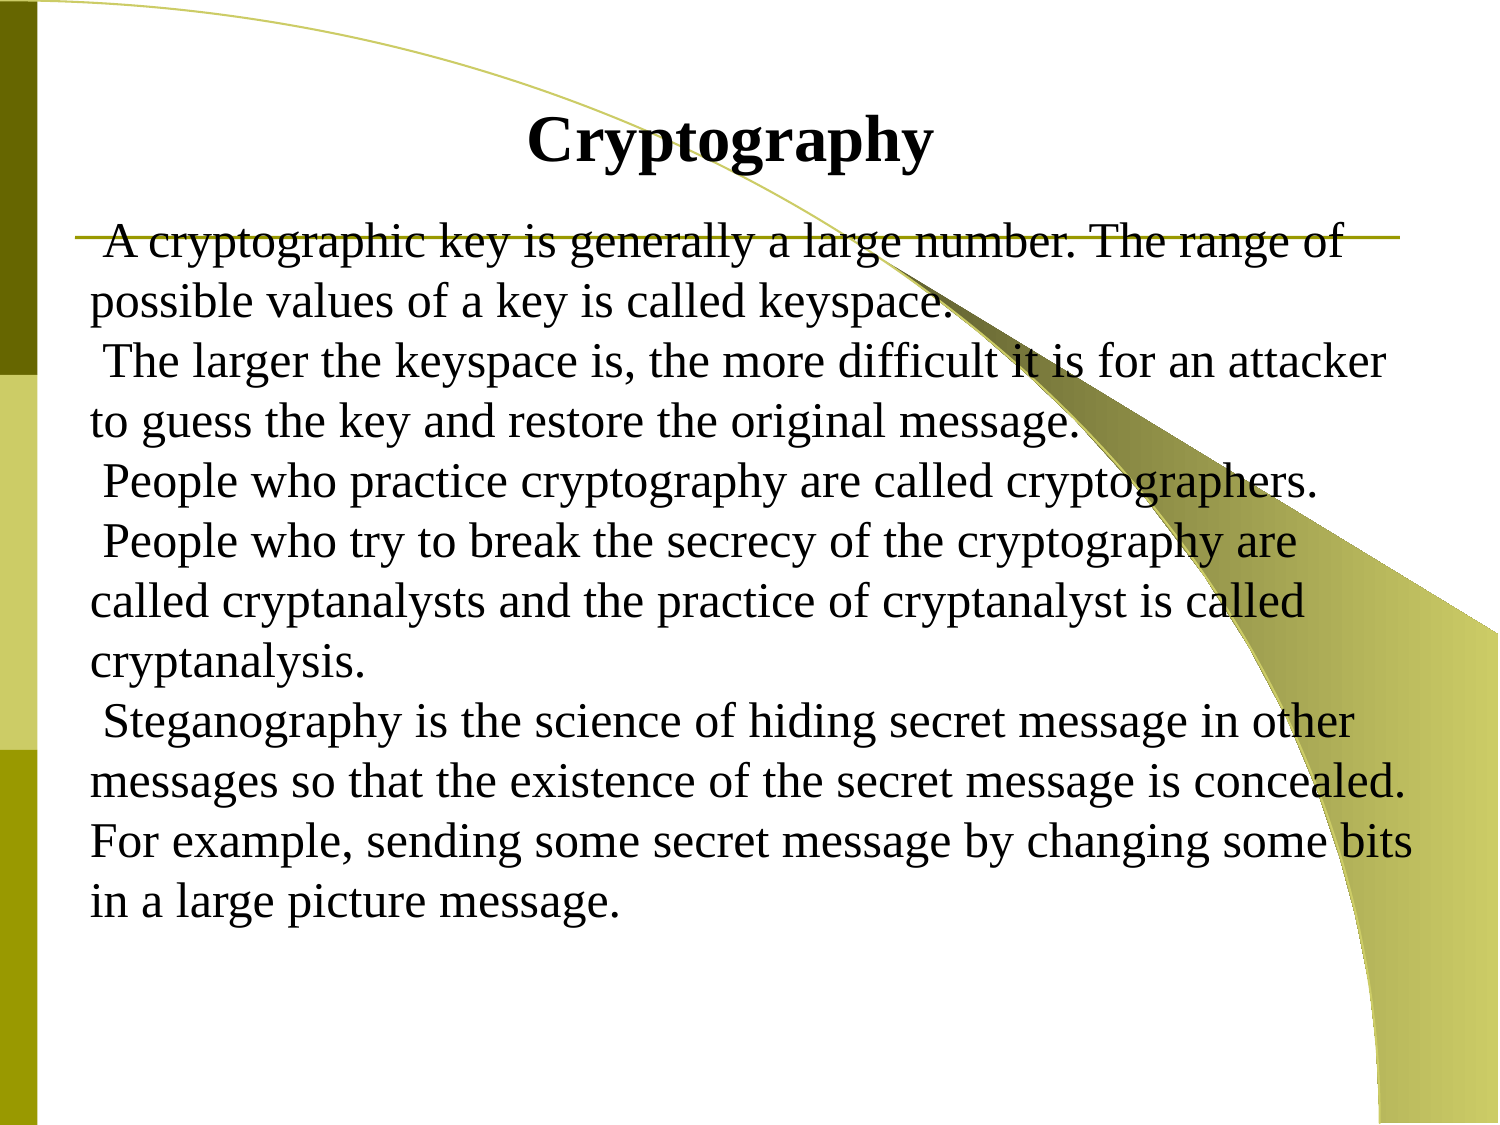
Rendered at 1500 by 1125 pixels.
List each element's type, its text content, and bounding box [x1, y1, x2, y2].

text_box Cryptography [62, 87, 1400, 183]
text_box A cryptographic key is generally a large number. The range of possible values of a key is called keyspace. The larger the keyspace is, the more difficult it is for an attacker to guess the key and restore the original message. People who practice cryptography are called cryptographers. People who try to break the secrecy of the cryptography are called cryptanalysts and the practice of cryptanalyst is called cryptanalysis. Steganography is the science of hiding secret message in other messages so that the existence of the secret message is concealed. For example, sending some secret message by changing some bits in a large picture message. [74, 199, 1438, 935]
